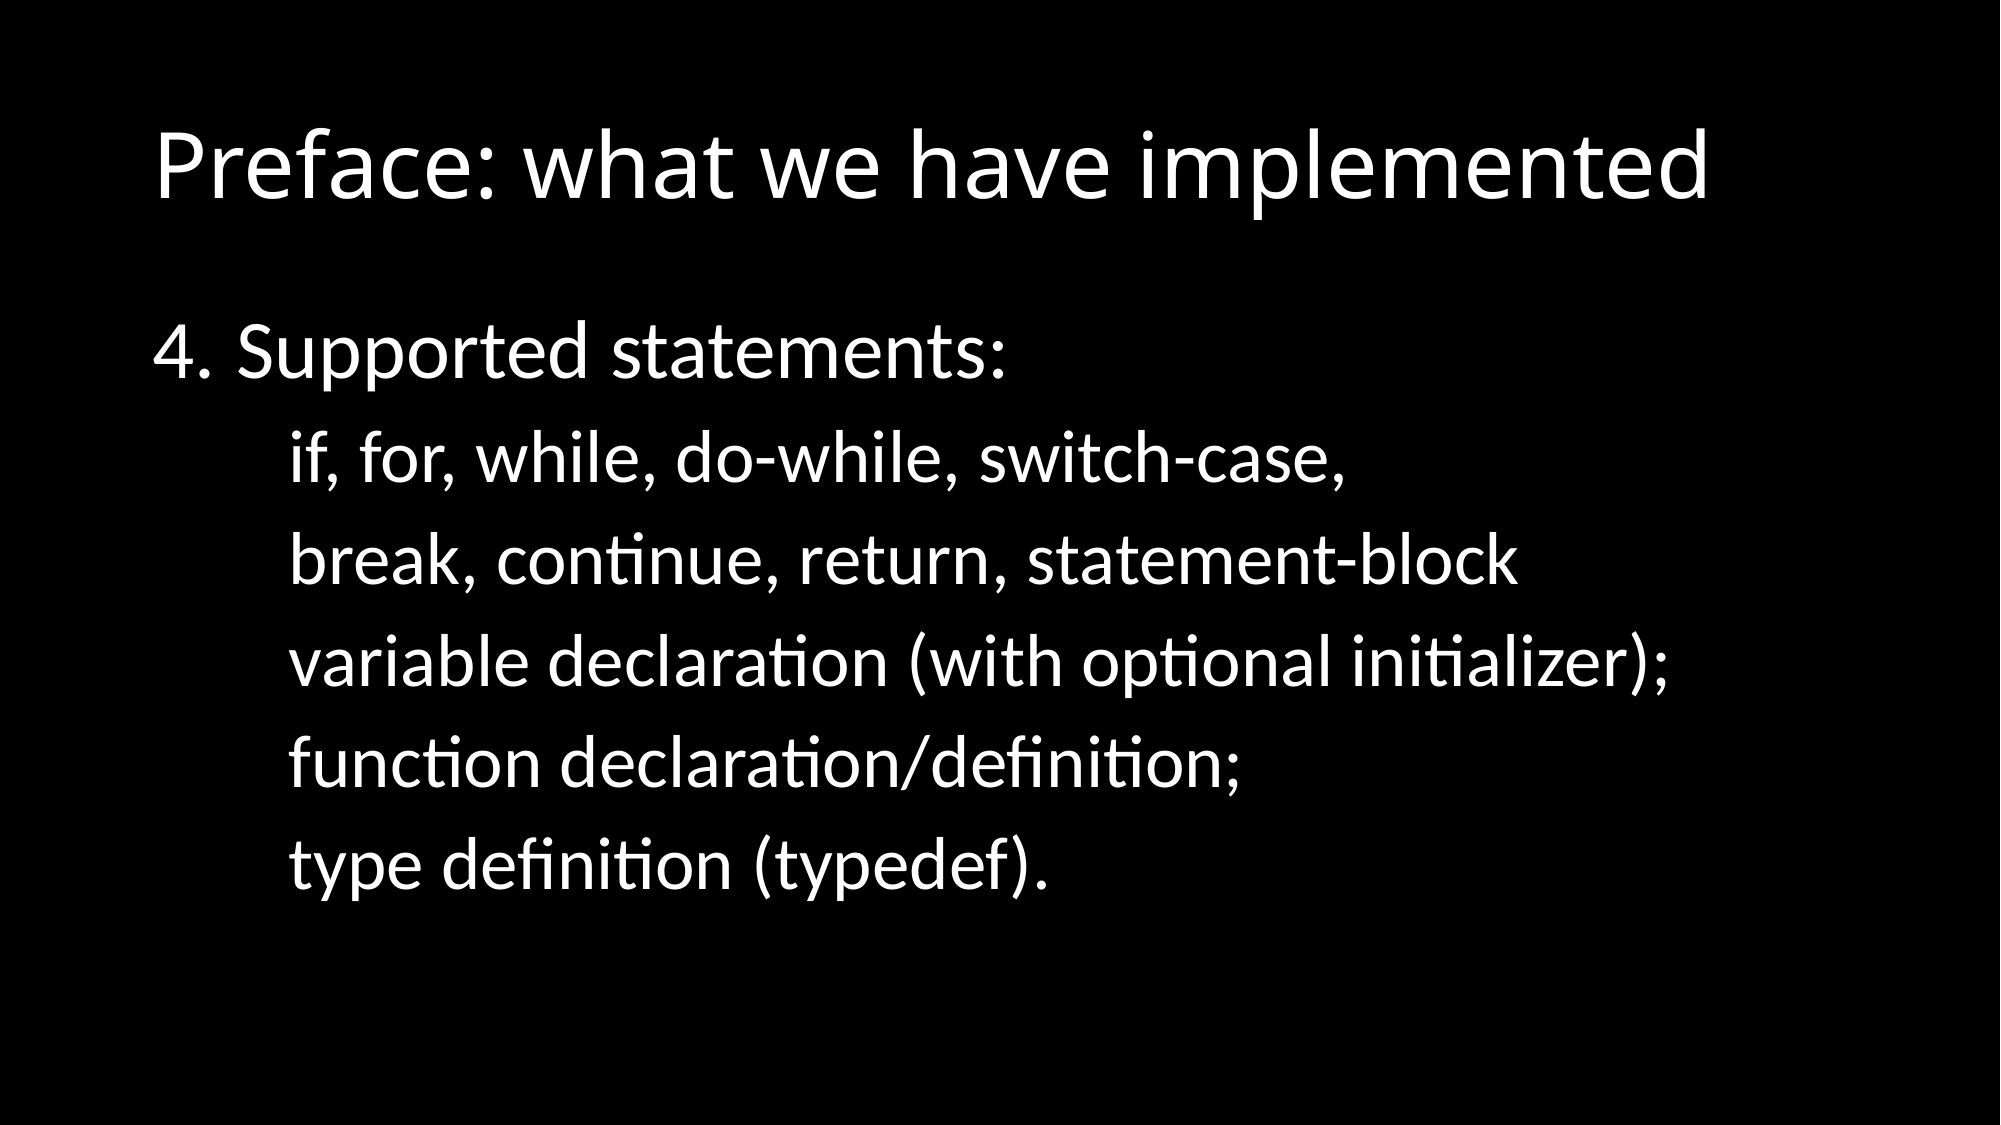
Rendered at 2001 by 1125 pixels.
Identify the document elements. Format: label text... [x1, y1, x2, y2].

list Supported statements: if, for, while, do-while, switch-case, break, continue, return, statement-block variable declaration (with optional initializer); function declaration/definition; type definition (typedef). [137, 299, 1920, 1014]
title Preface: what we have implemented [137, 59, 1863, 278]
